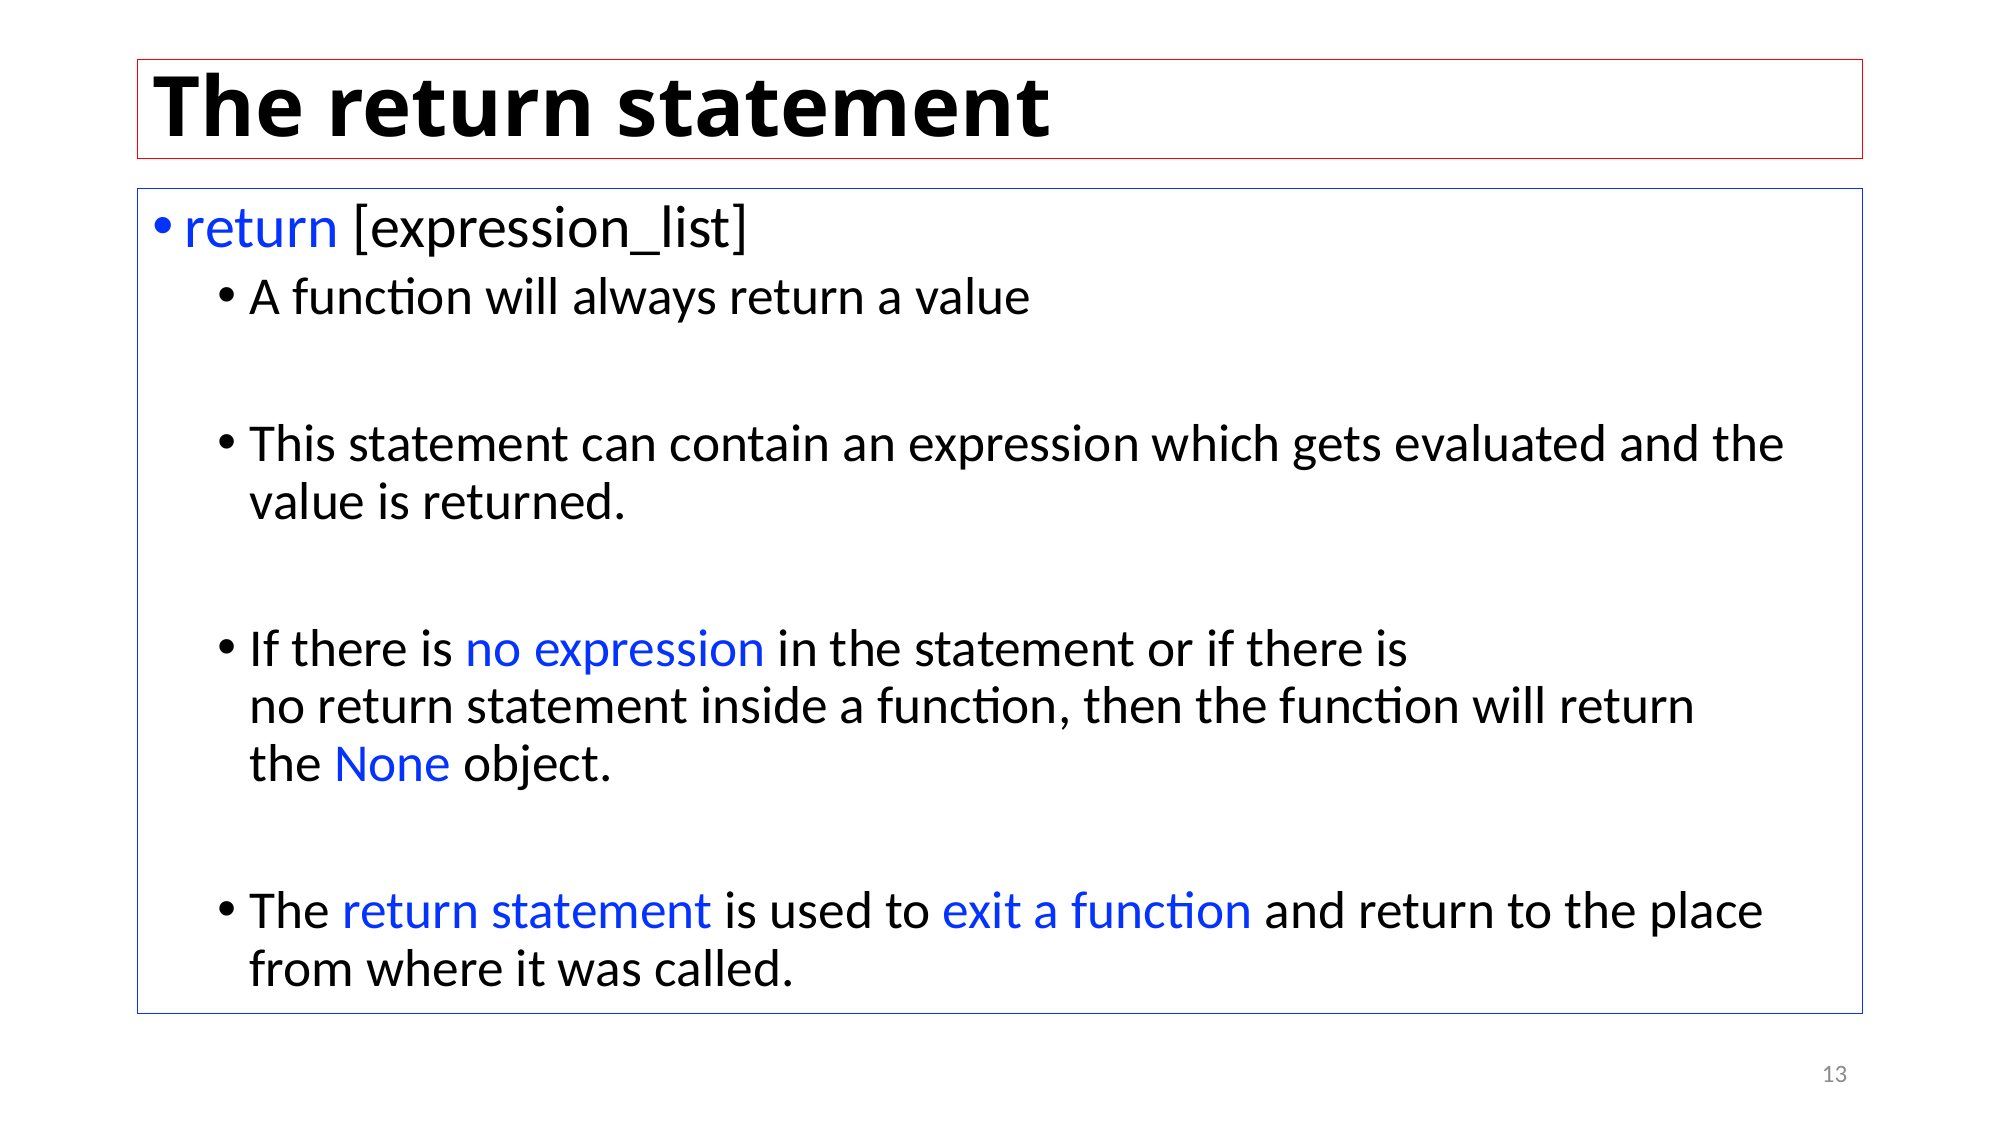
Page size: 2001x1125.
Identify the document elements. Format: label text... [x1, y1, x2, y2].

title The return statement [137, 59, 1863, 159]
slide_number 13 [1412, 1042, 1863, 1103]
list return [expression_list] A function will always return a value This statement can contain an expression which gets evaluated and the value is returned. If there is no expression in the statement or if there is no return statement inside a function, then the function will return the None object. The return statement is used to exit a function and return to the place from where it was called. [137, 188, 1863, 1014]
